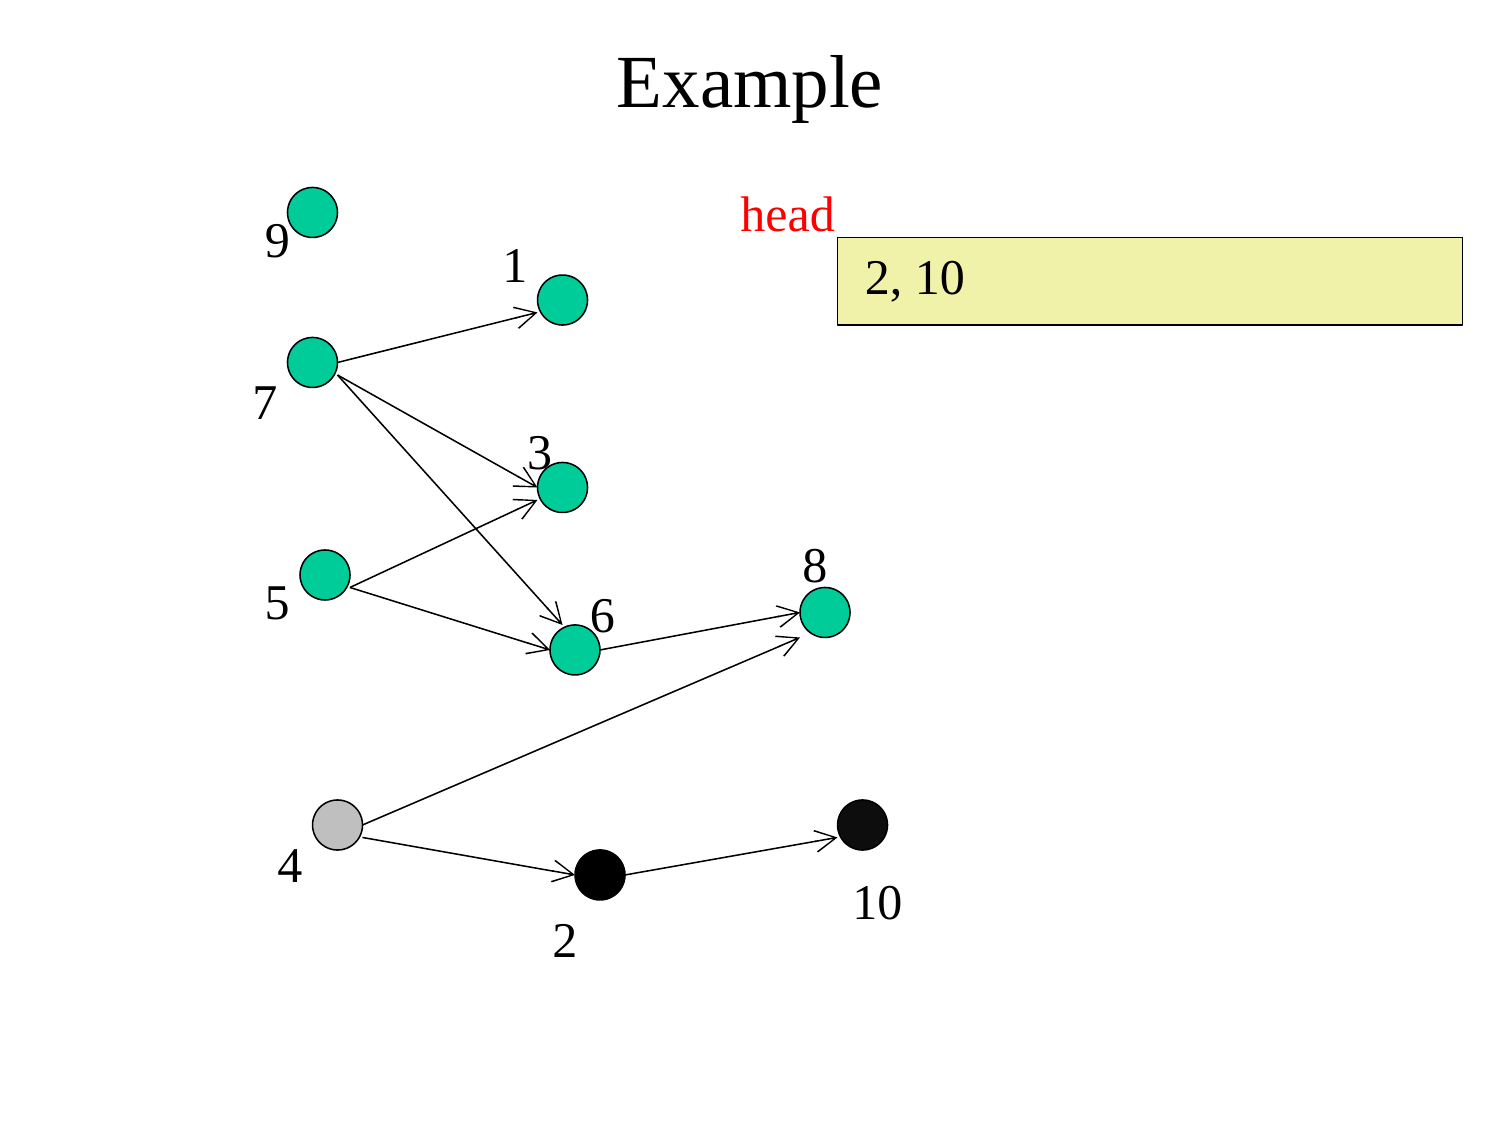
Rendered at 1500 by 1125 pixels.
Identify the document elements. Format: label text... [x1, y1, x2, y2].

text_box 2 [537, 899, 613, 975]
text_box [837, 799, 888, 851]
text_box [537, 275, 588, 326]
text_box head [725, 174, 850, 249]
text_box [537, 465, 588, 513]
text_box 8 [787, 524, 863, 600]
text_box 3 [512, 412, 575, 488]
text_box [291, 187, 338, 238]
text_box 1 [487, 224, 550, 300]
text_box [362, 635, 800, 826]
text_box 5 [249, 562, 313, 638]
text_box 9 [249, 199, 300, 275]
text_box 2, 10 [837, 237, 1463, 325]
text_box 4 [262, 824, 313, 900]
text_box [303, 549, 351, 601]
text_box 7 [237, 362, 288, 438]
text_box [476, 529, 563, 625]
text_box [337, 306, 538, 363]
text_box 6 [575, 574, 625, 650]
text_box [287, 337, 338, 388]
text_box [550, 624, 600, 675]
text_box [625, 605, 800, 646]
text_box [575, 849, 625, 899]
text_box [800, 600, 851, 638]
text_box [312, 799, 363, 851]
text_box [624, 830, 838, 876]
text_box 10 [837, 862, 938, 938]
text_box [349, 587, 550, 655]
text_box [350, 499, 538, 587]
text_box [362, 837, 575, 883]
text_box Example [50, 24, 1450, 130]
